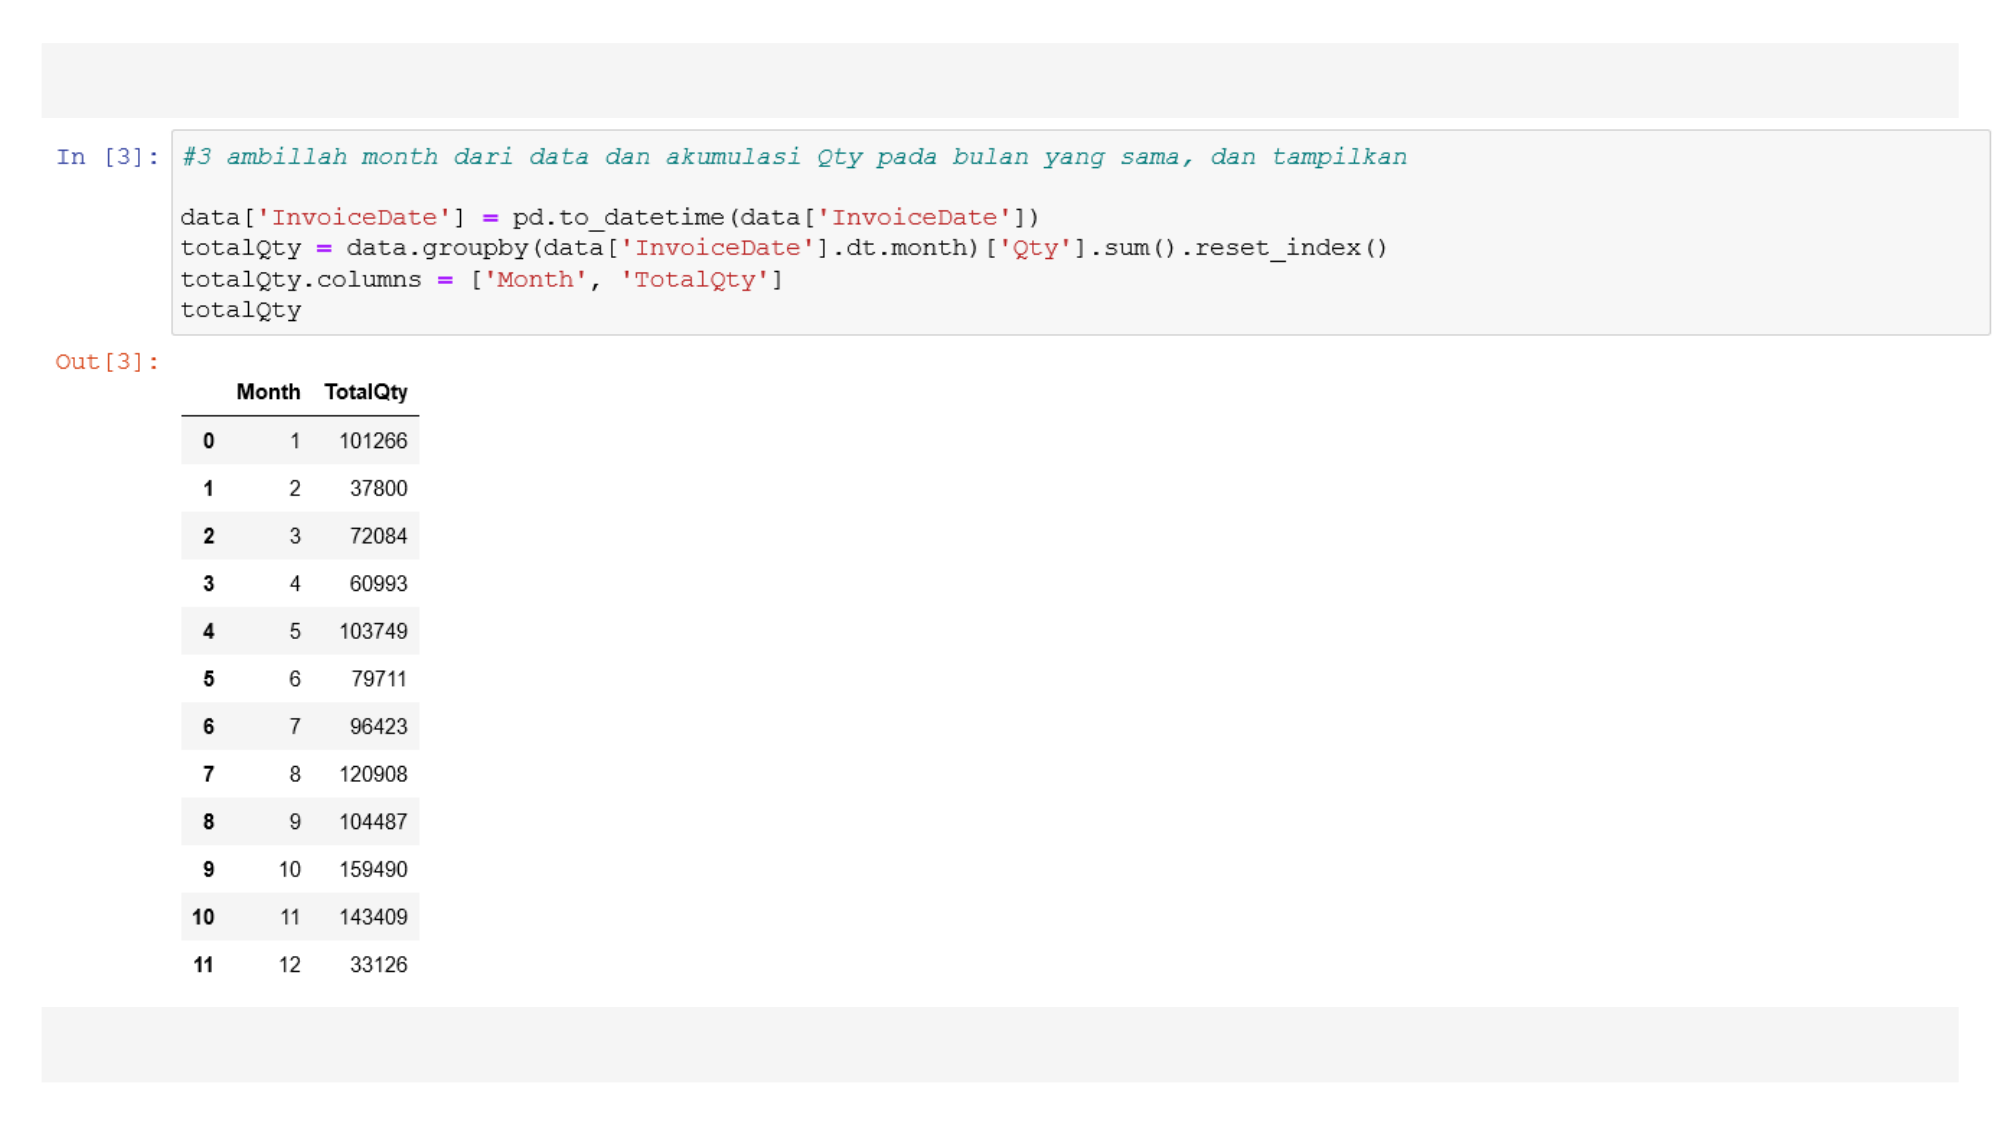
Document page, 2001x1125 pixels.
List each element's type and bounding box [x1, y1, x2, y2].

picture [0, 118, 2000, 1007]
